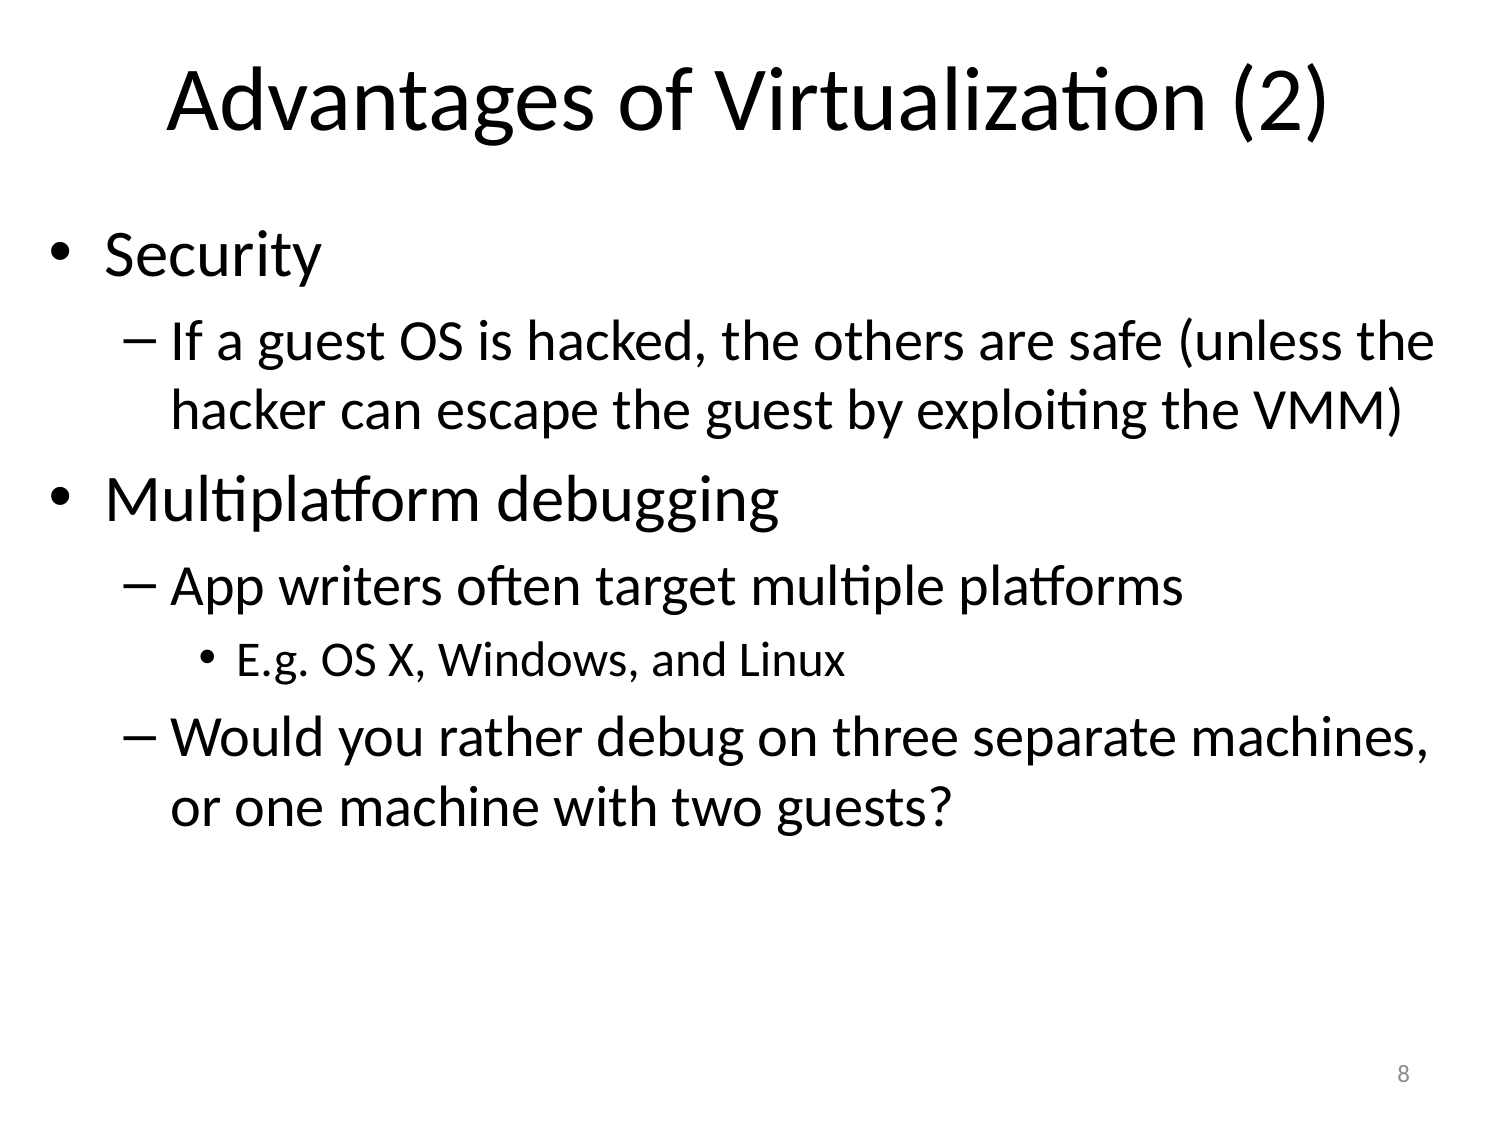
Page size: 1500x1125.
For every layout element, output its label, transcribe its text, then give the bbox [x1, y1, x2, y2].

title Advantages of Virtualization (2) [75, 0, 1425, 188]
list Security If a guest OS is hacked, the others are safe (unless the hacker can escape the guest by exploiting the VMM) Multiplatform debugging App writers often target multiple platforms E.g. OS X, Windows, and Linux Would you rather debug on three separate machines, or one machine with two guests? [33, 202, 1467, 1041]
slide_number 8 [1074, 1042, 1425, 1103]
